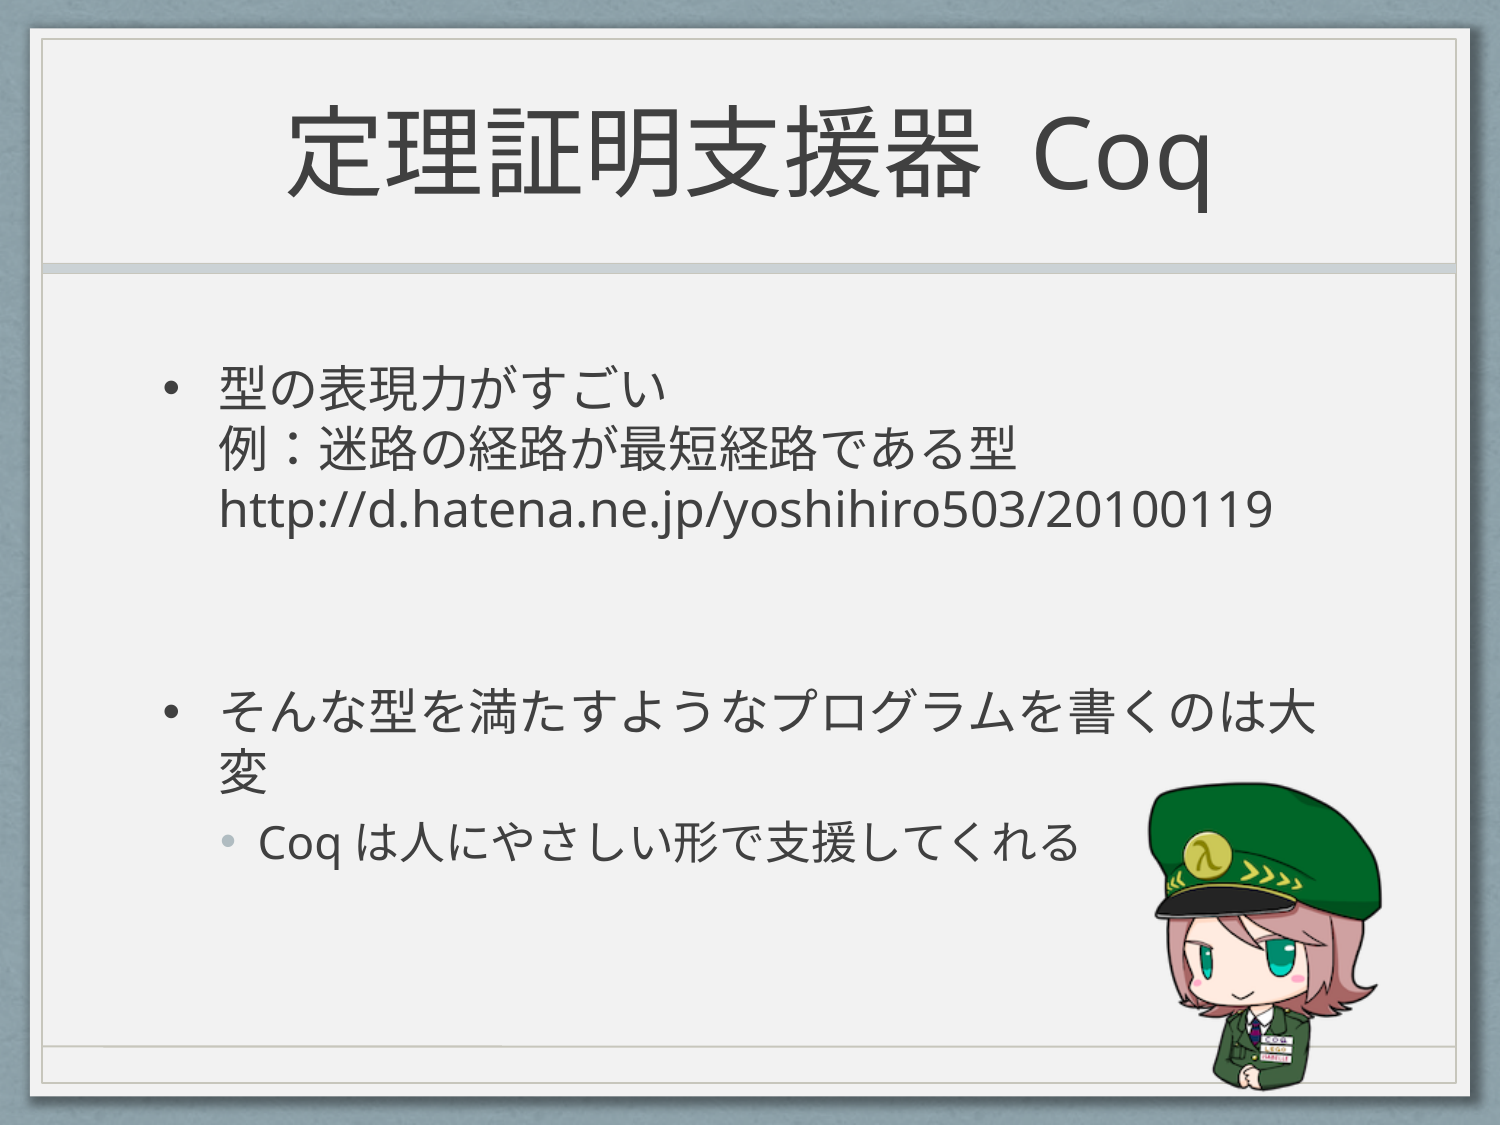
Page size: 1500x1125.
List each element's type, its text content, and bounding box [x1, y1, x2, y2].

picture [1120, 768, 1412, 1098]
title 定理証明支援器 Coq [147, 40, 1353, 260]
list 型の表現力がすごい 例：迷路の経路が最短経路である型 http://d.hatena.ne.jp/yoshihiro503/20100119 そんな型を満たすようなプログラムを書くのは大変 Coqは人にやさしい形で支援してくれる [147, 350, 1382, 995]
